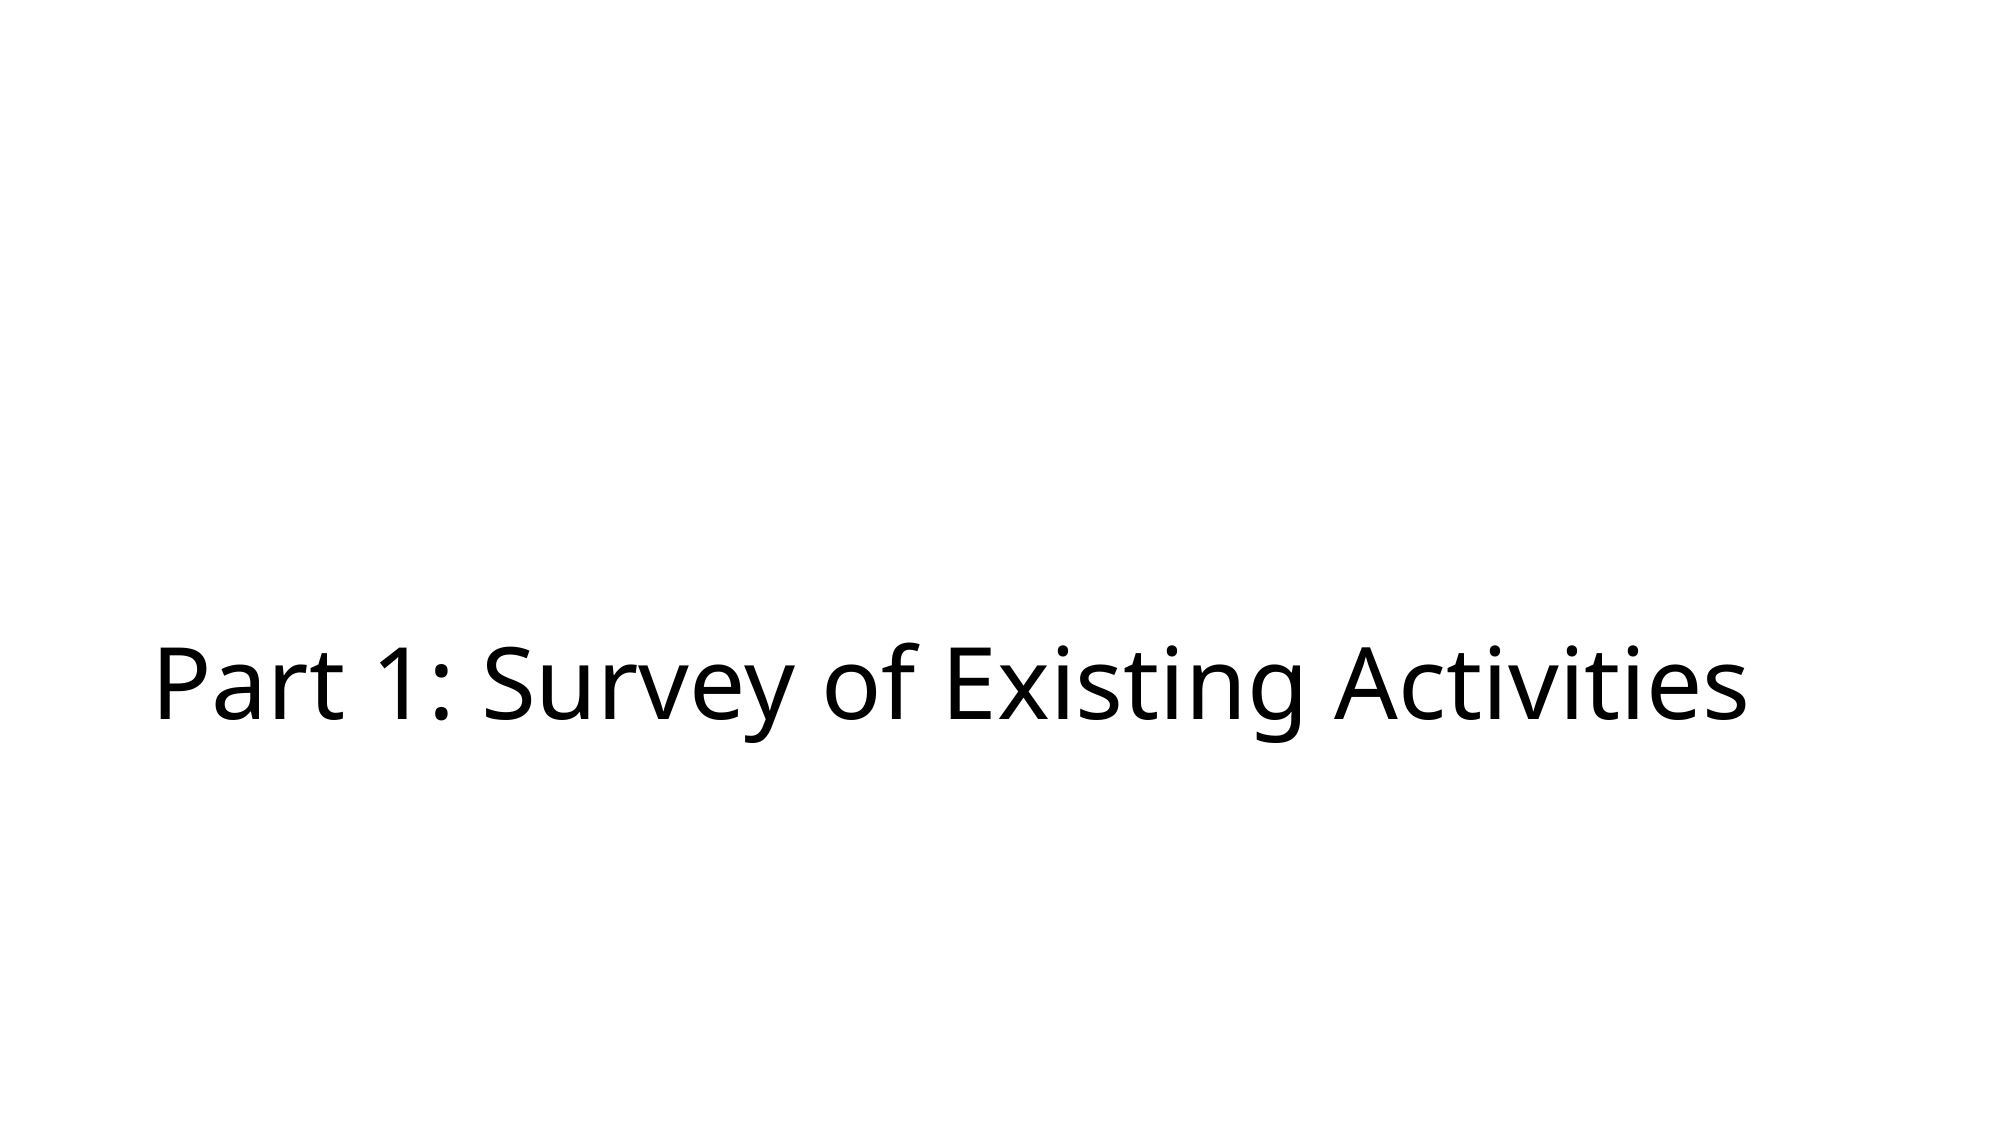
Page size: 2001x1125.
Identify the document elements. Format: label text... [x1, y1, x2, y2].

title Part 1: Survey of Existing Activities [136, 280, 1862, 749]
